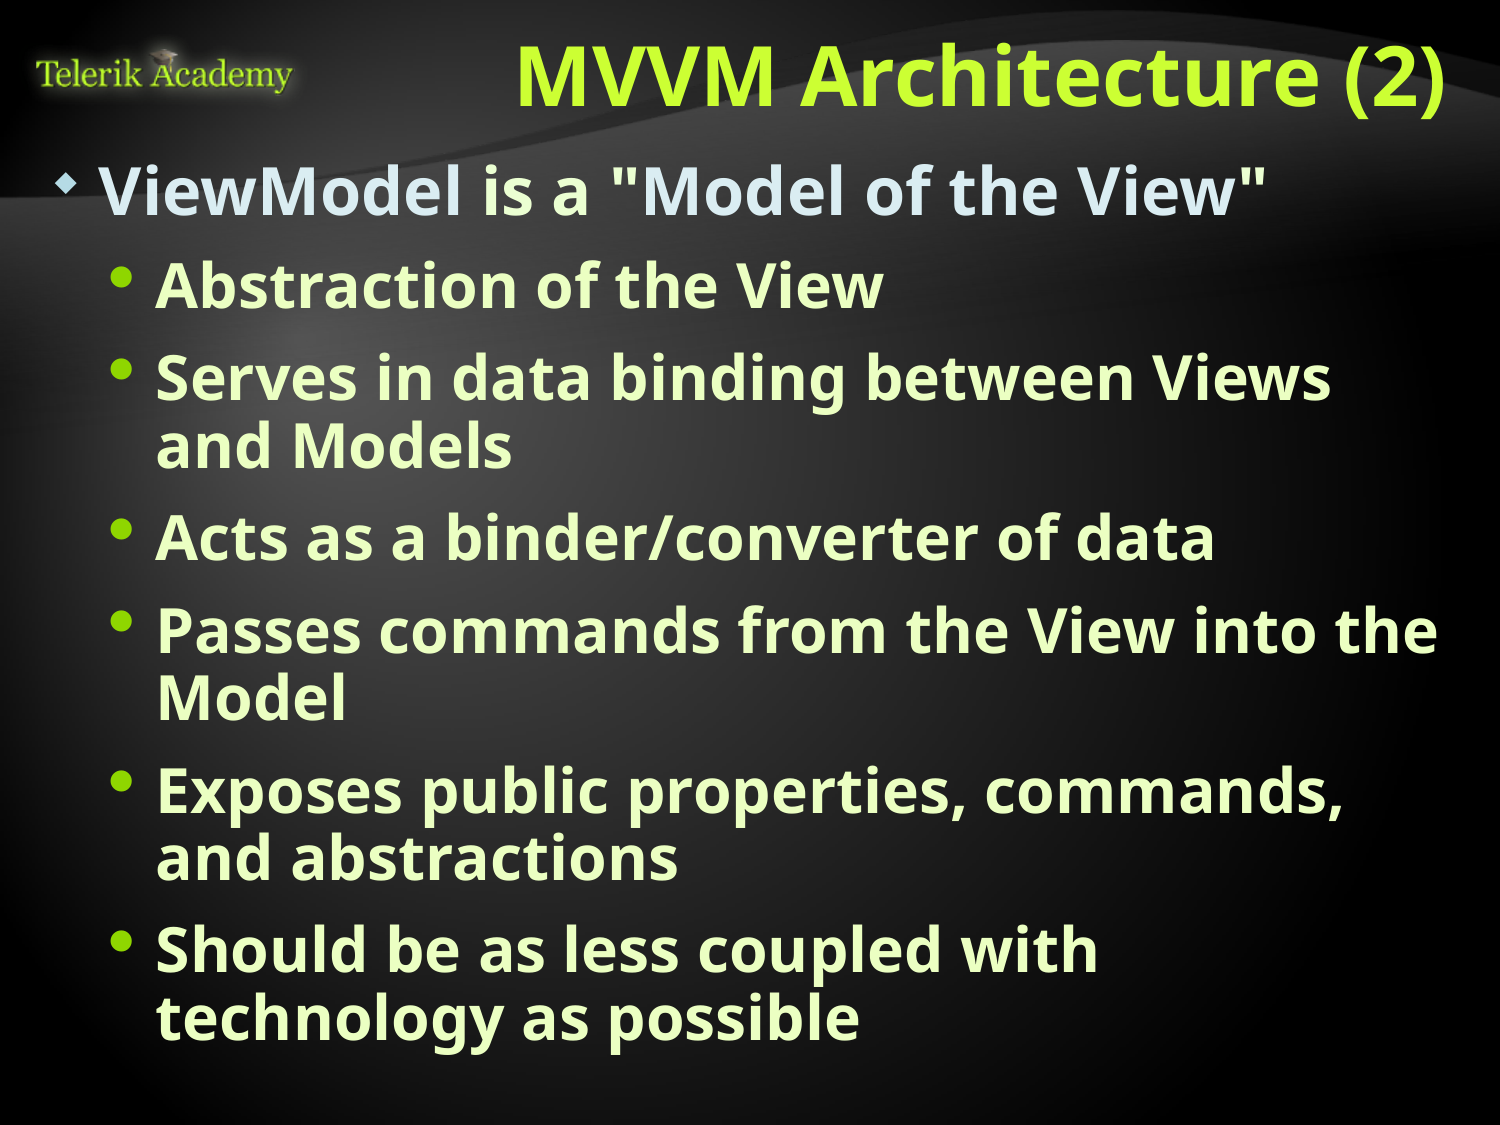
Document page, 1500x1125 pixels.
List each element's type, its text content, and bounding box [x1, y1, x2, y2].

picture [0, 0, 1500, 1125]
list ViewModel is a "Model of the View" Abstraction of the View Serves in data binding between Views and Models Acts as a binder/converter of data Passes commands from the View into the Model Exposes public properties, commands, and abstractions Should be as less coupled with technology as possible [37, 149, 1463, 1075]
title MVVM Architecture (2) [300, 12, 1463, 149]
